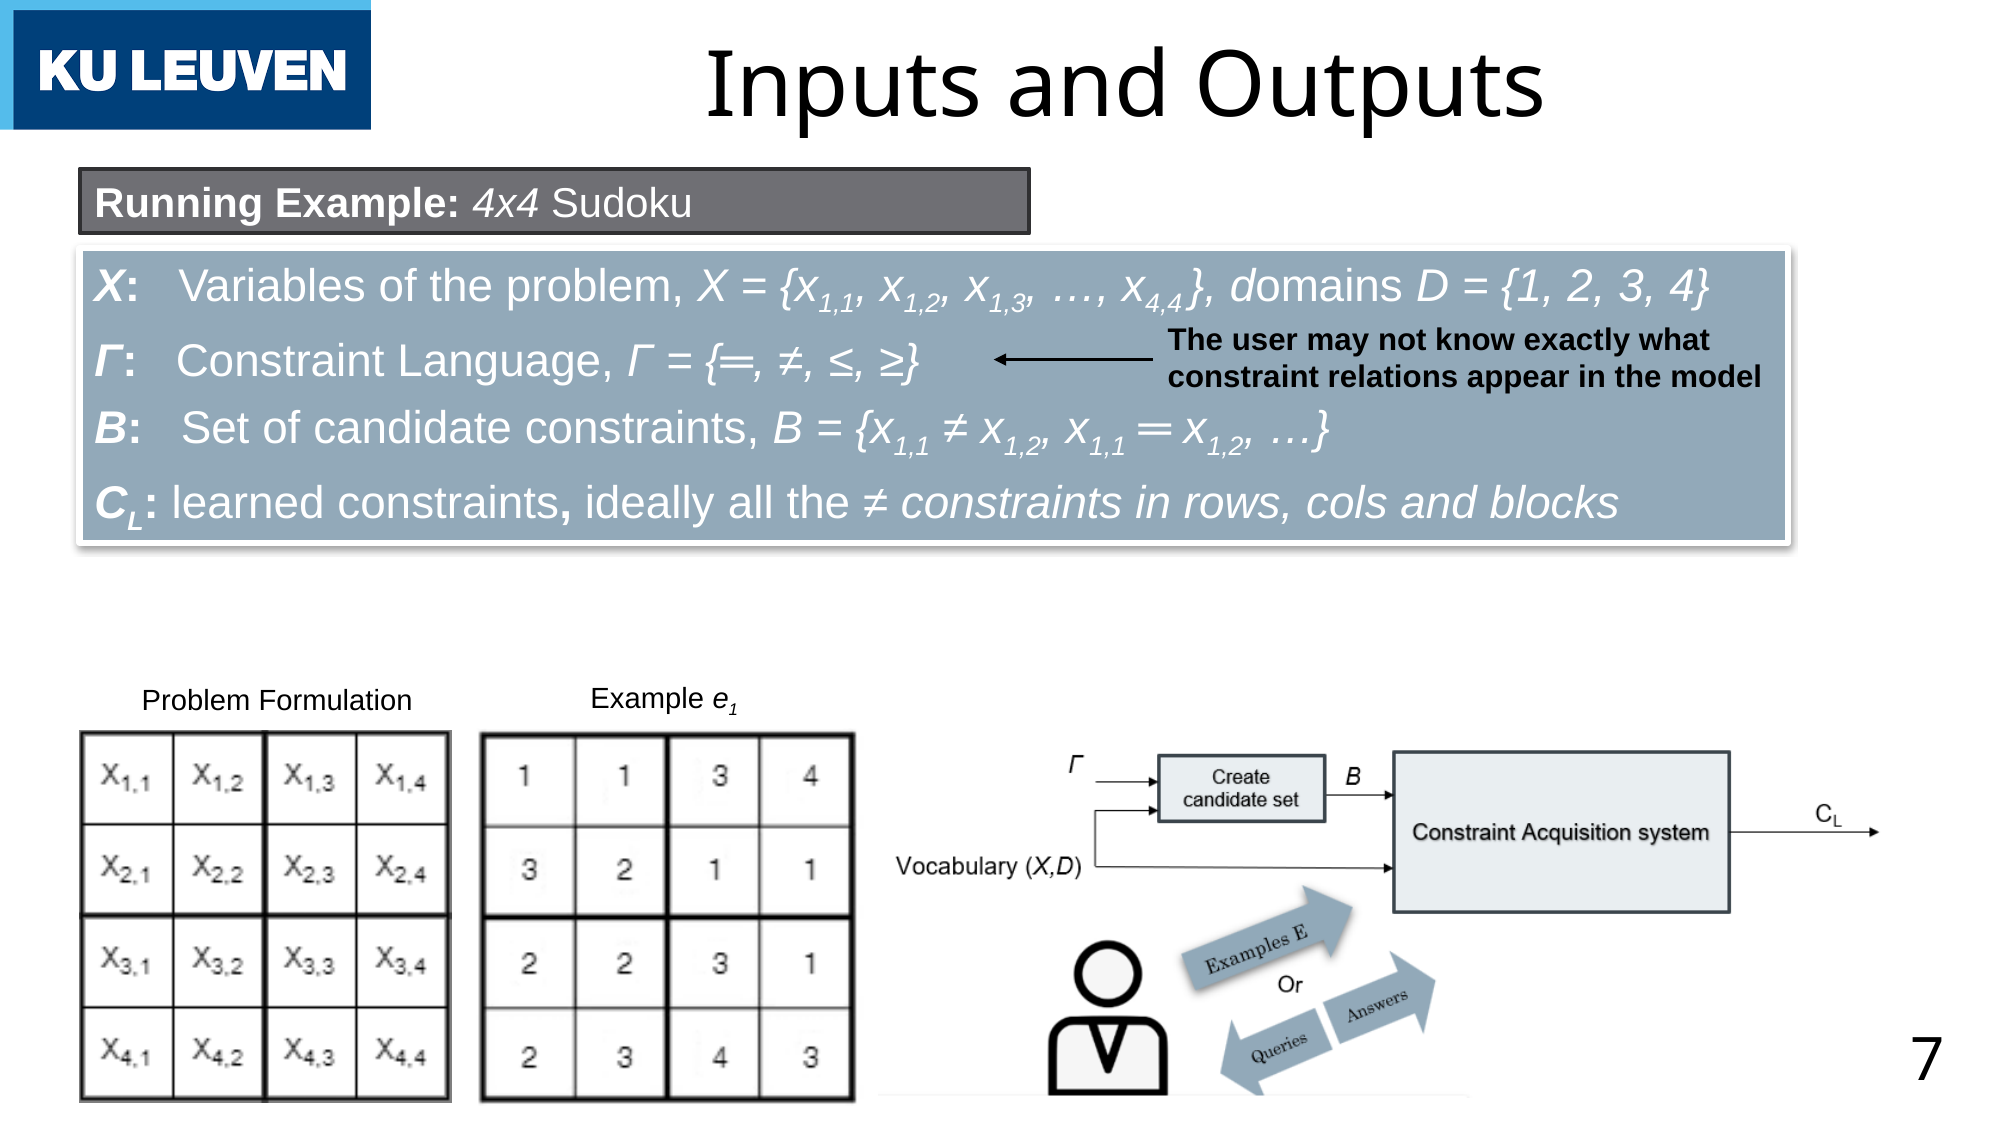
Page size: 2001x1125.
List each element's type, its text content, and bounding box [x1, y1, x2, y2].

text_box Example e1 [575, 671, 769, 726]
text_box Running Example: 4x4 Sudoku [78, 167, 1031, 235]
slide_number 7 [1852, 1012, 2000, 1110]
text_box X: Variables of the problem, X = {x1,1, x1,2, x1,3, …, x4,4 }, domains D = {1, 2, 3, 4} Γ: Constraint Language, Γ = {═, ≠, ≤, ≥} B: Set of candidate constraints, B = {x1,1 ≠ x1,2, x1,1 ═ x1,2, …} CL: learned constraints, ideally all the ≠ constraints in rows, cols and blocks [76, 245, 1791, 546]
picture [878, 735, 1891, 1098]
picture [0, 0, 372, 131]
title Inputs and Outputs [399, 0, 1853, 144]
text_box Problem Formulation [126, 673, 466, 724]
picture [79, 730, 453, 1104]
text_box The user may not know exactly what constraint relations appear in the model [1152, 311, 1824, 401]
picture [475, 728, 867, 1113]
